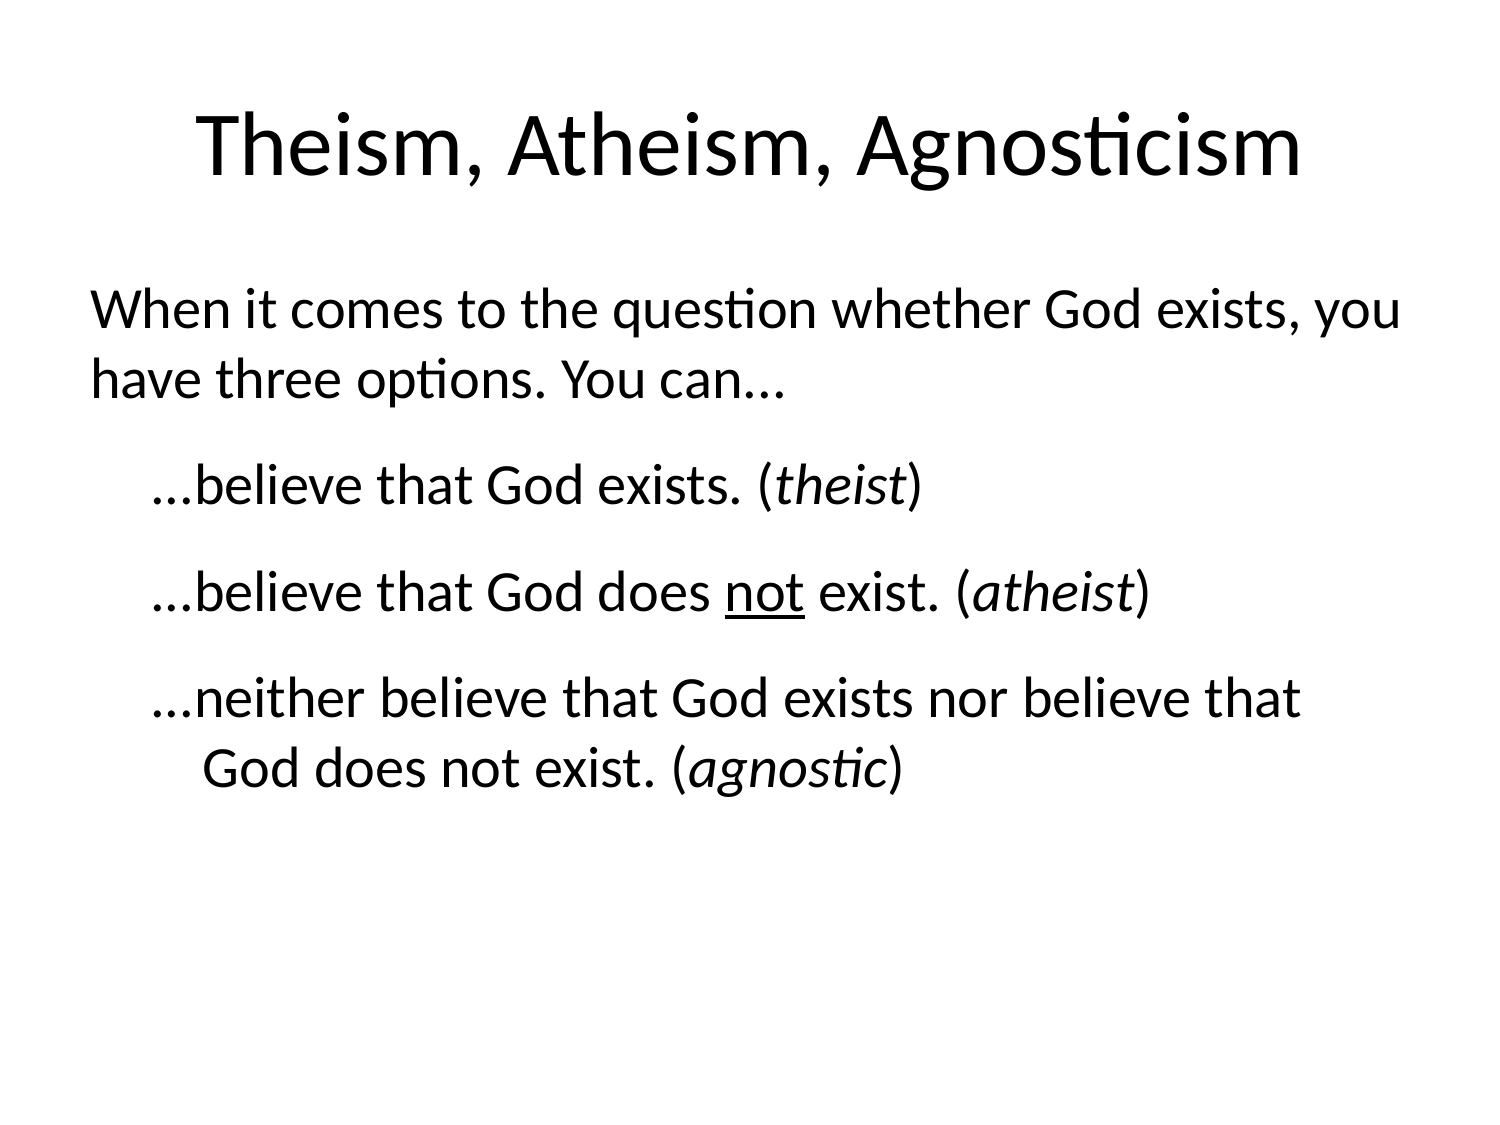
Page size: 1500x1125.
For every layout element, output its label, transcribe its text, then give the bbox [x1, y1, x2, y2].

list When it comes to the question whether God exists, you have three options. You can... ...believe that God exists. (theist) ...believe that God does not exist. (atheist) ...neither believe that God exists nor believe that God does not exist. (agnostic) [75, 262, 1425, 1005]
title Theism, Atheism, Agnosticism [75, 45, 1425, 233]
